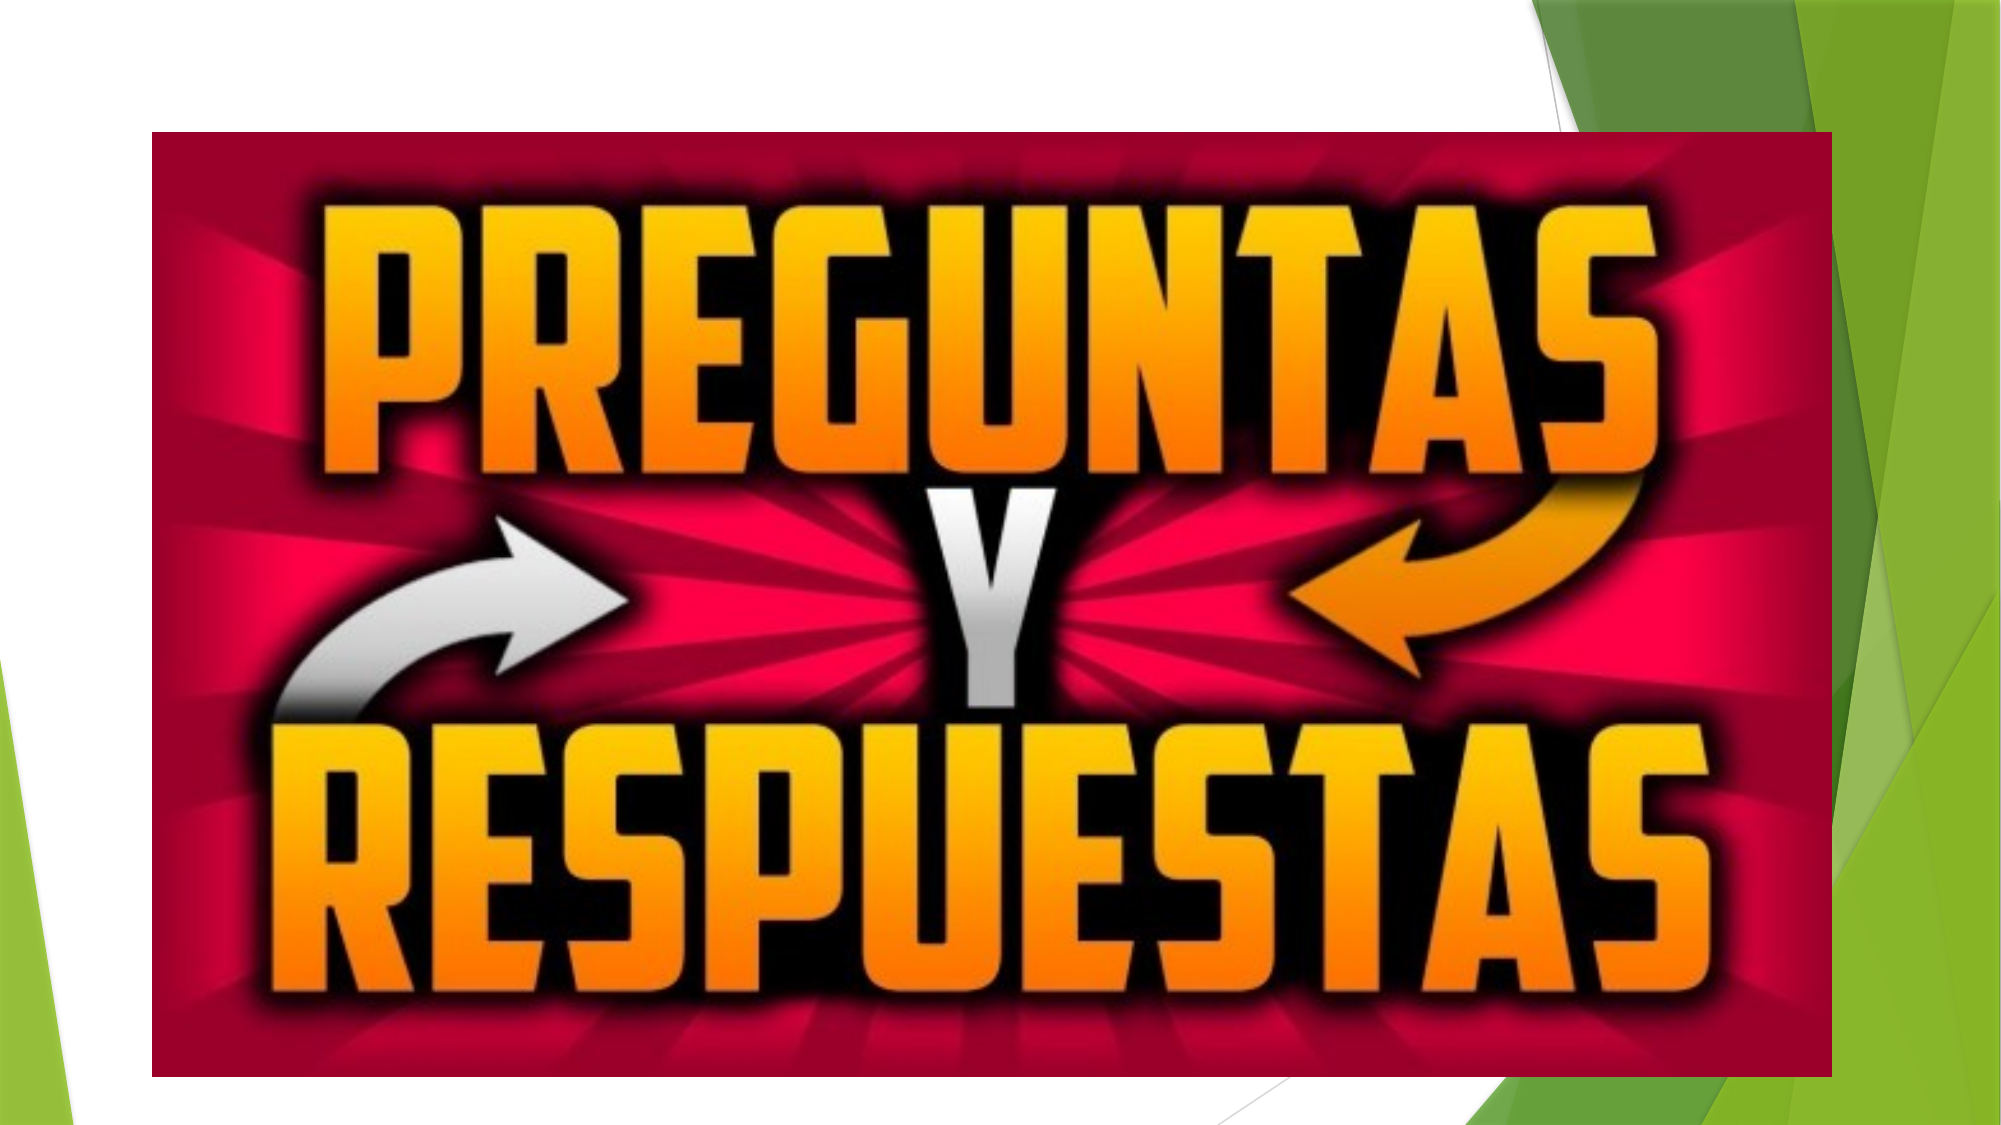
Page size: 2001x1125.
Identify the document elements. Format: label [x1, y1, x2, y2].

list [152, 132, 1833, 1078]
